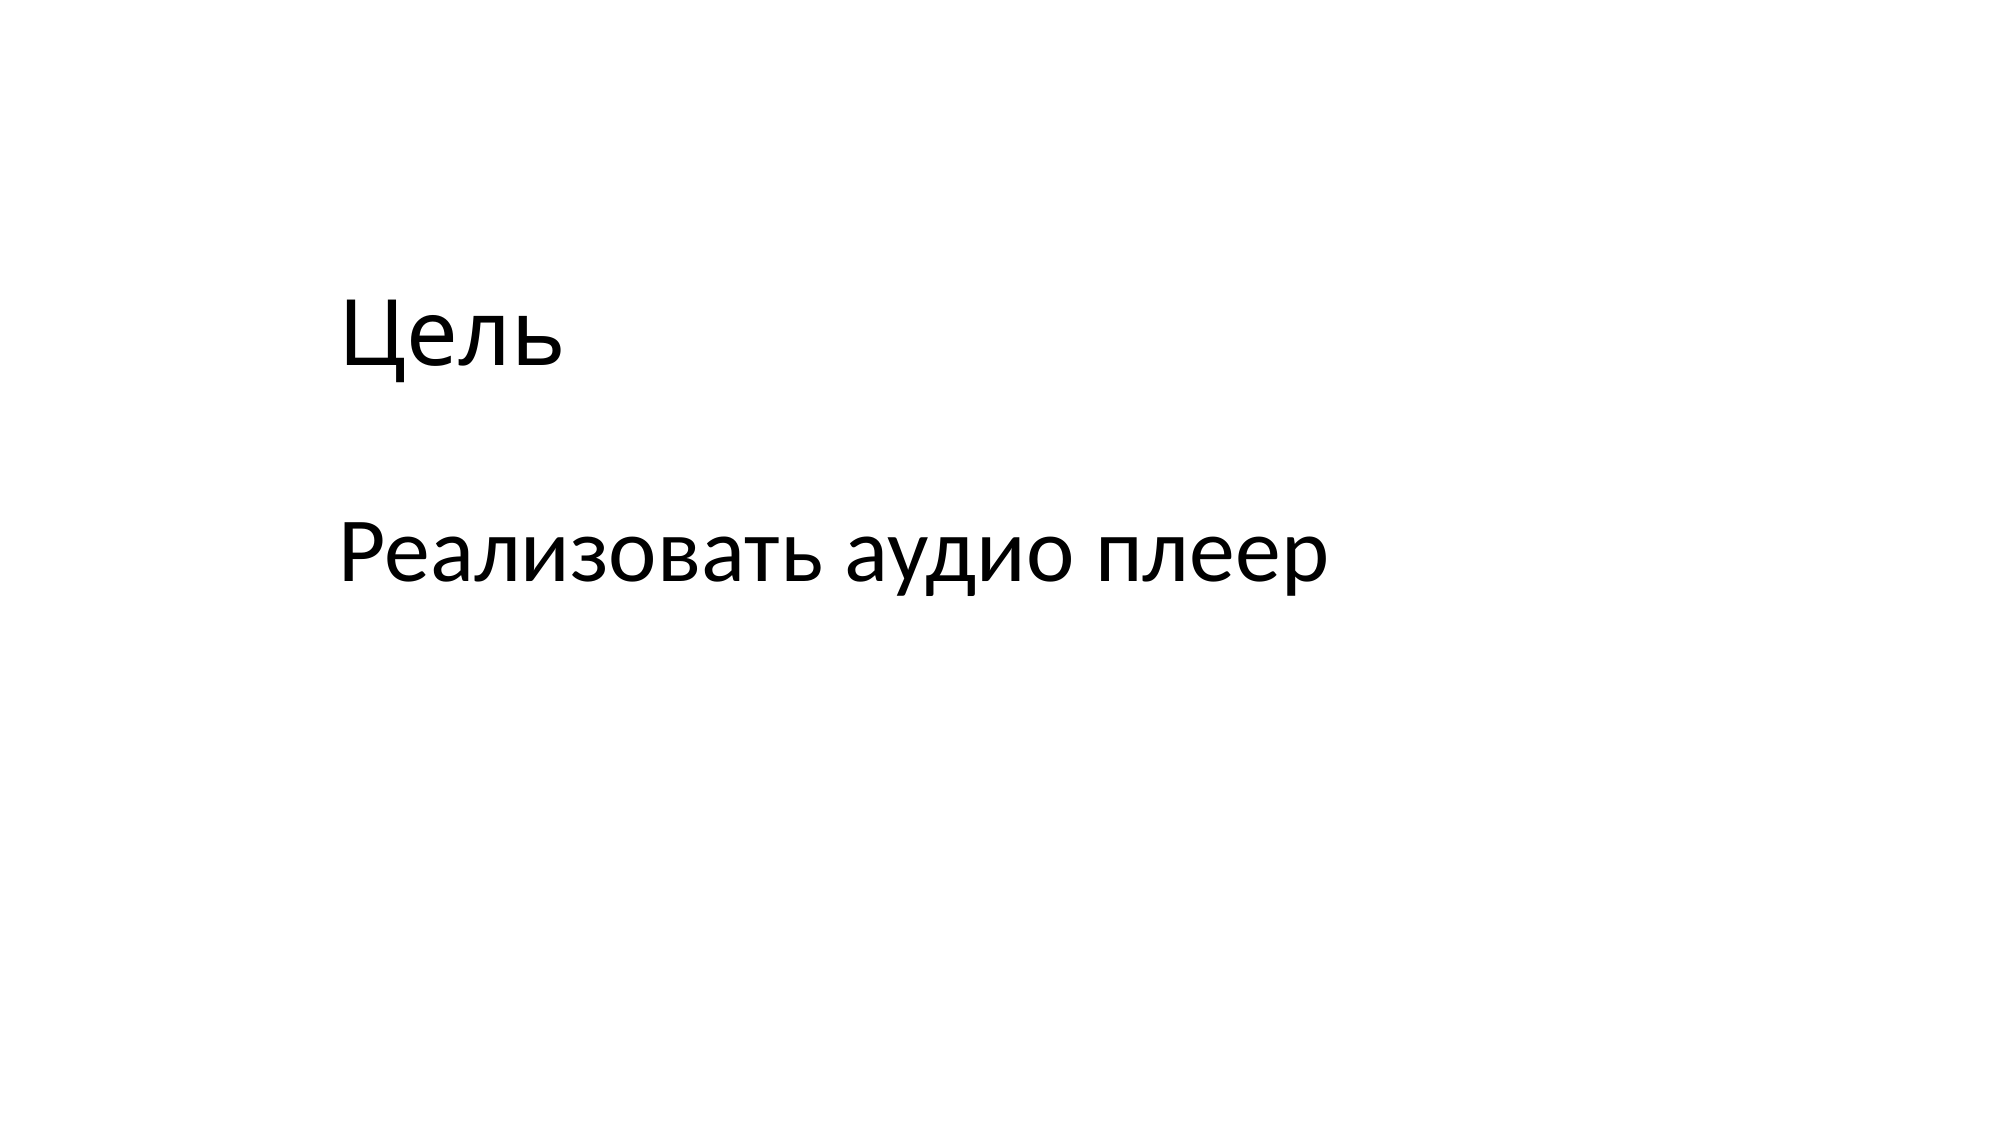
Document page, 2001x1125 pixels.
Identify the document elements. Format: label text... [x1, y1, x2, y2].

title Цель [323, 252, 1324, 420]
list Реализовать аудио плеер [323, 495, 1534, 634]
